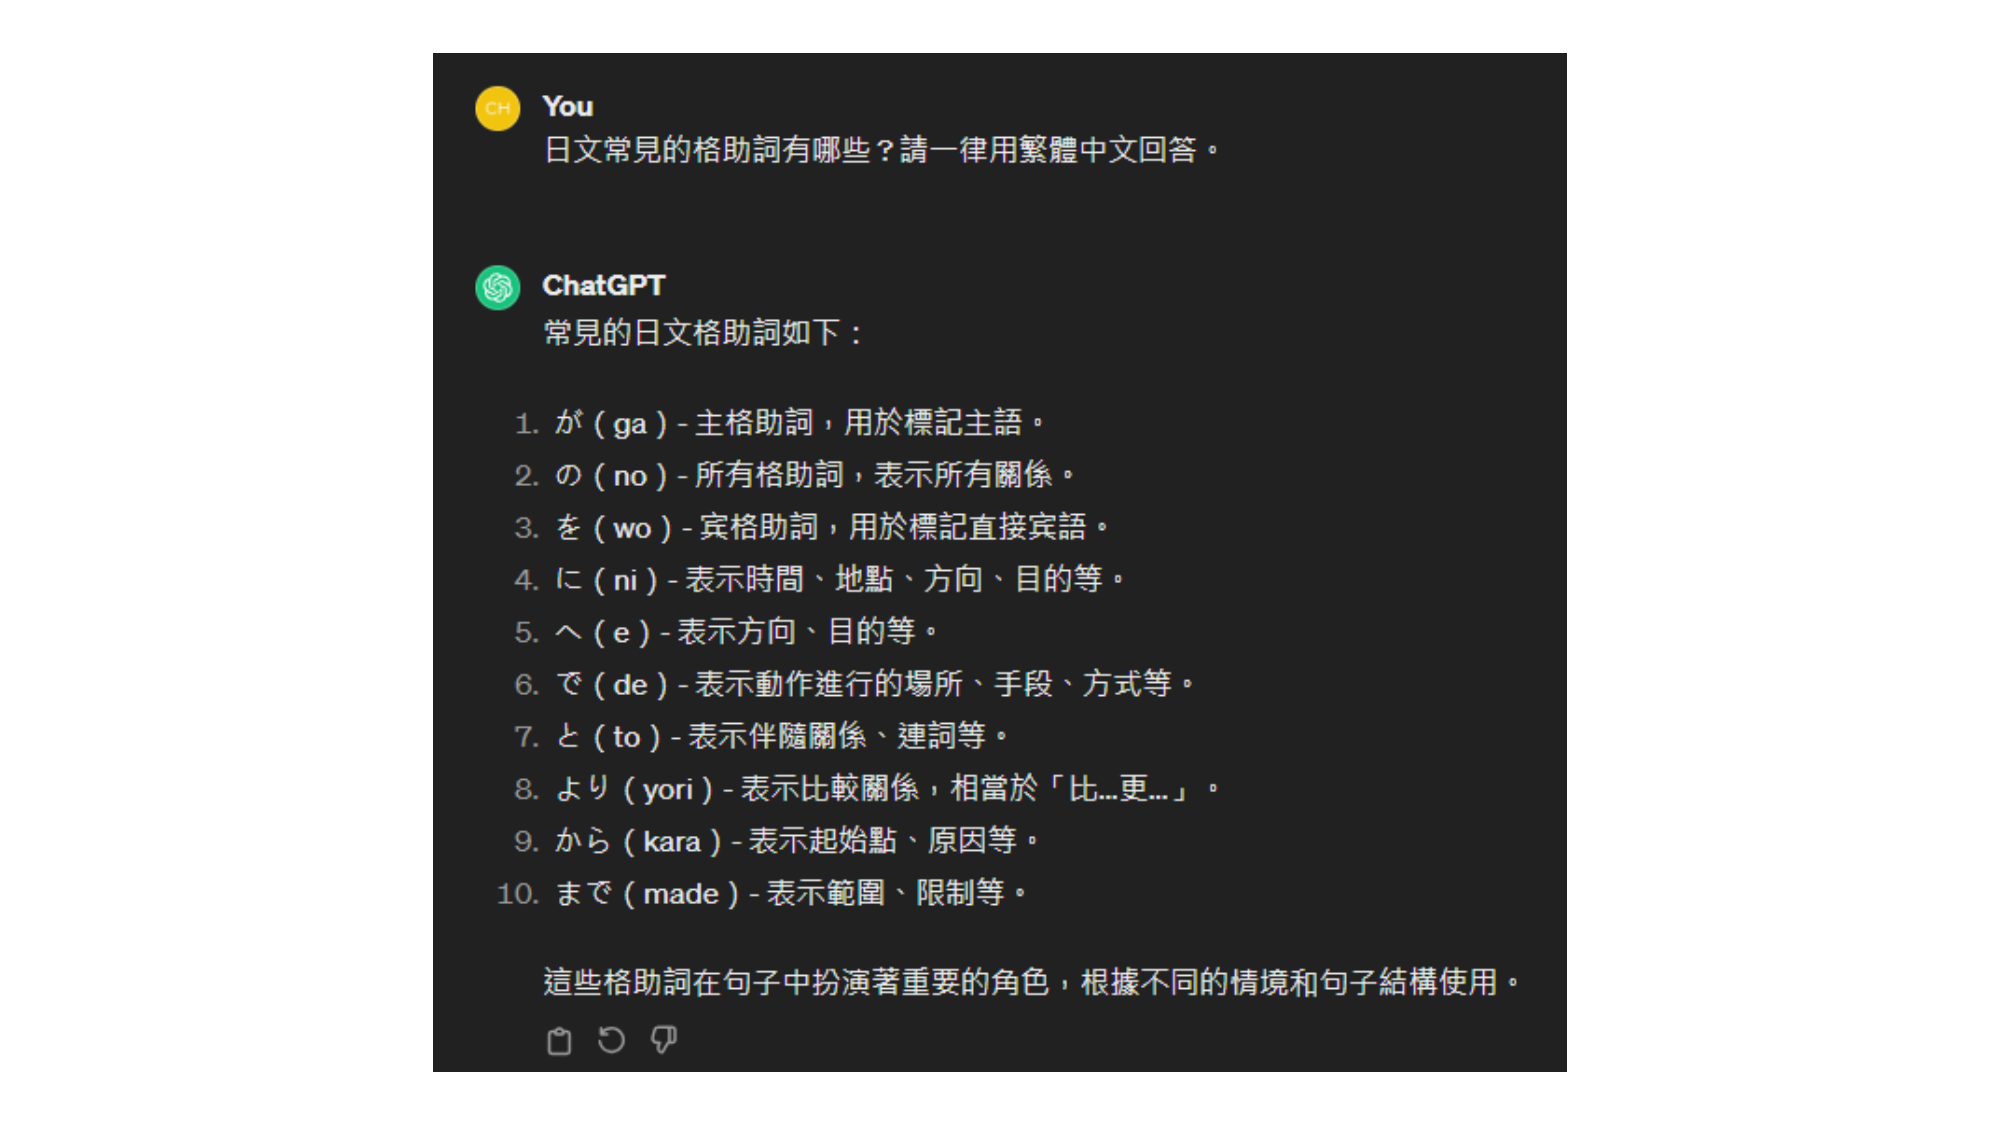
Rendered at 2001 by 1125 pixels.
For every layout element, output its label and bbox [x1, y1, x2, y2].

picture [433, 53, 1567, 1072]
